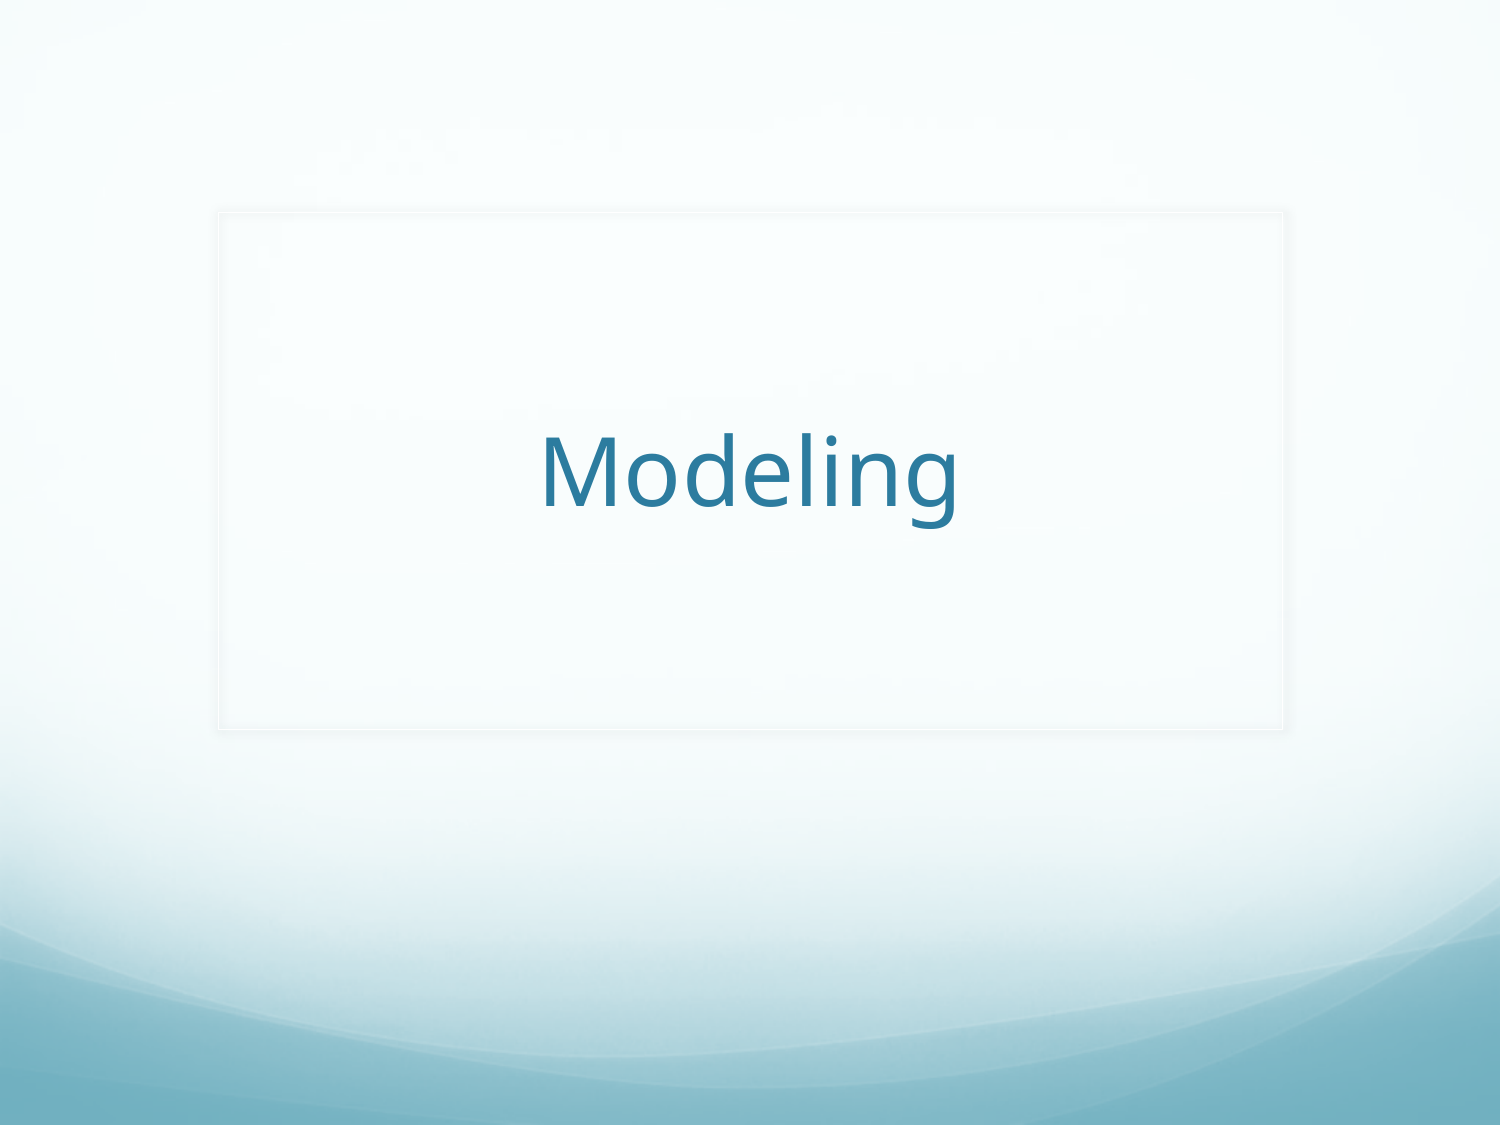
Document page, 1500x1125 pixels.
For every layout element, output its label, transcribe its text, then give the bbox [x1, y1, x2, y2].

title Modeling [217, 249, 1283, 533]
